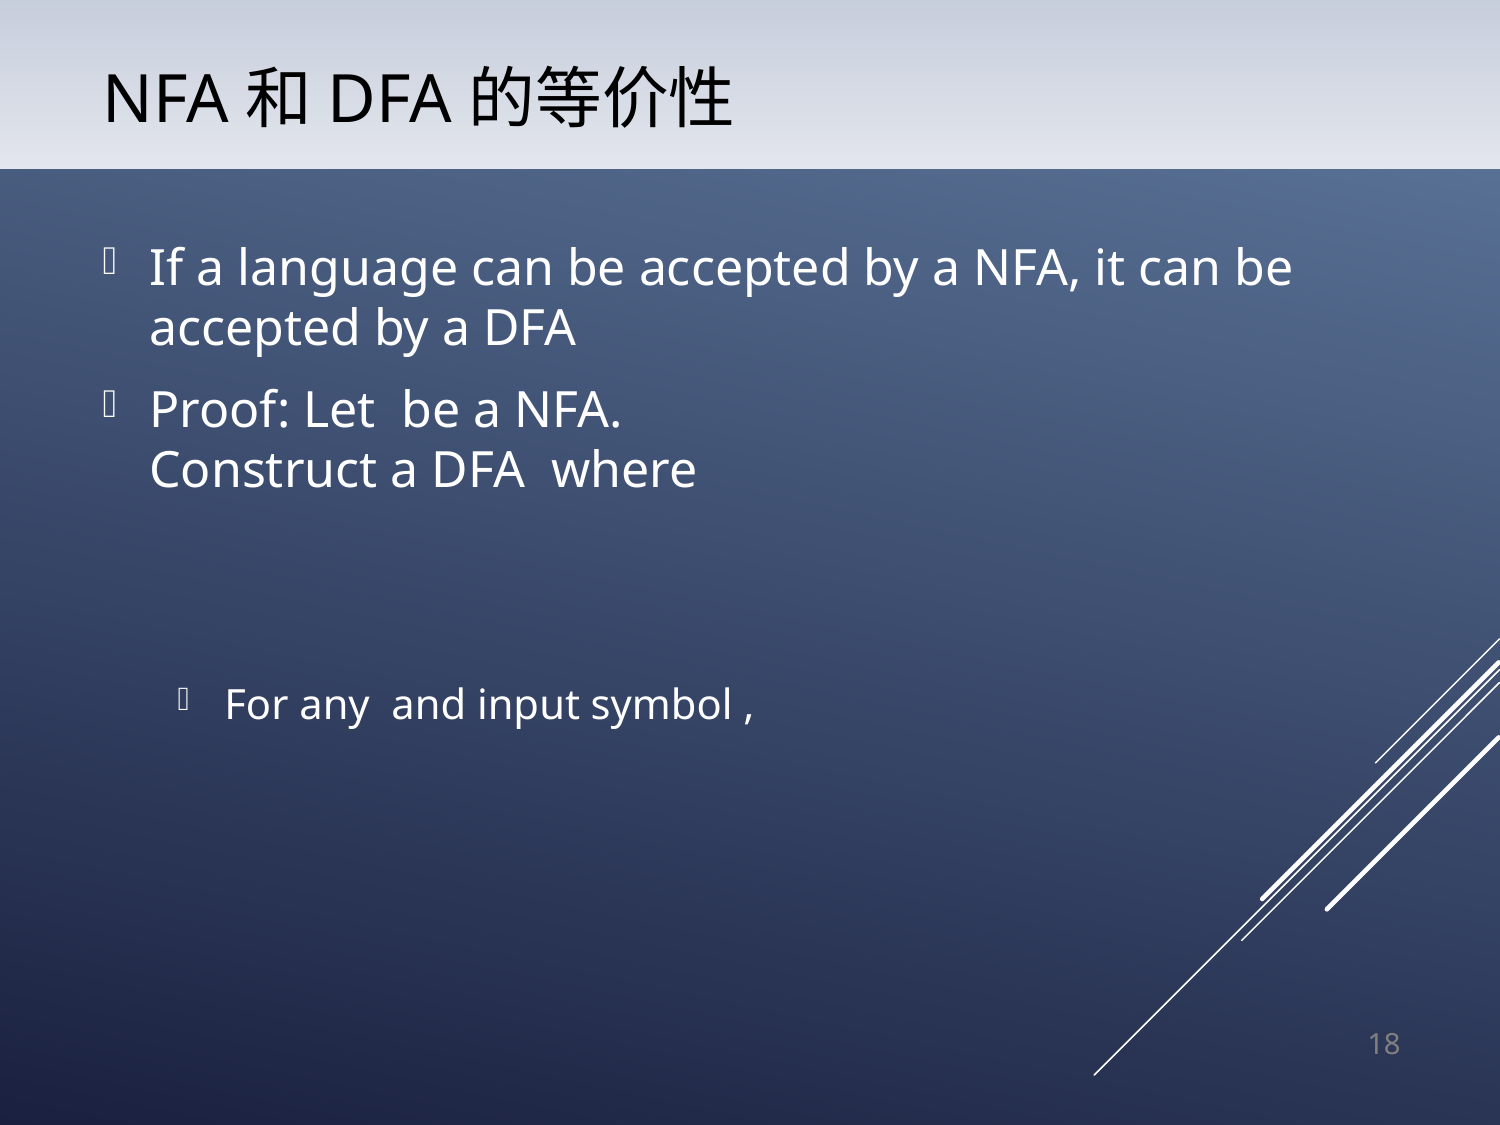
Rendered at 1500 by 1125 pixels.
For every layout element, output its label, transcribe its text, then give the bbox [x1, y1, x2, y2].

slide_number 18 [1328, 1002, 1416, 1073]
title NFA和DFA的等价性 [87, 24, 1416, 169]
